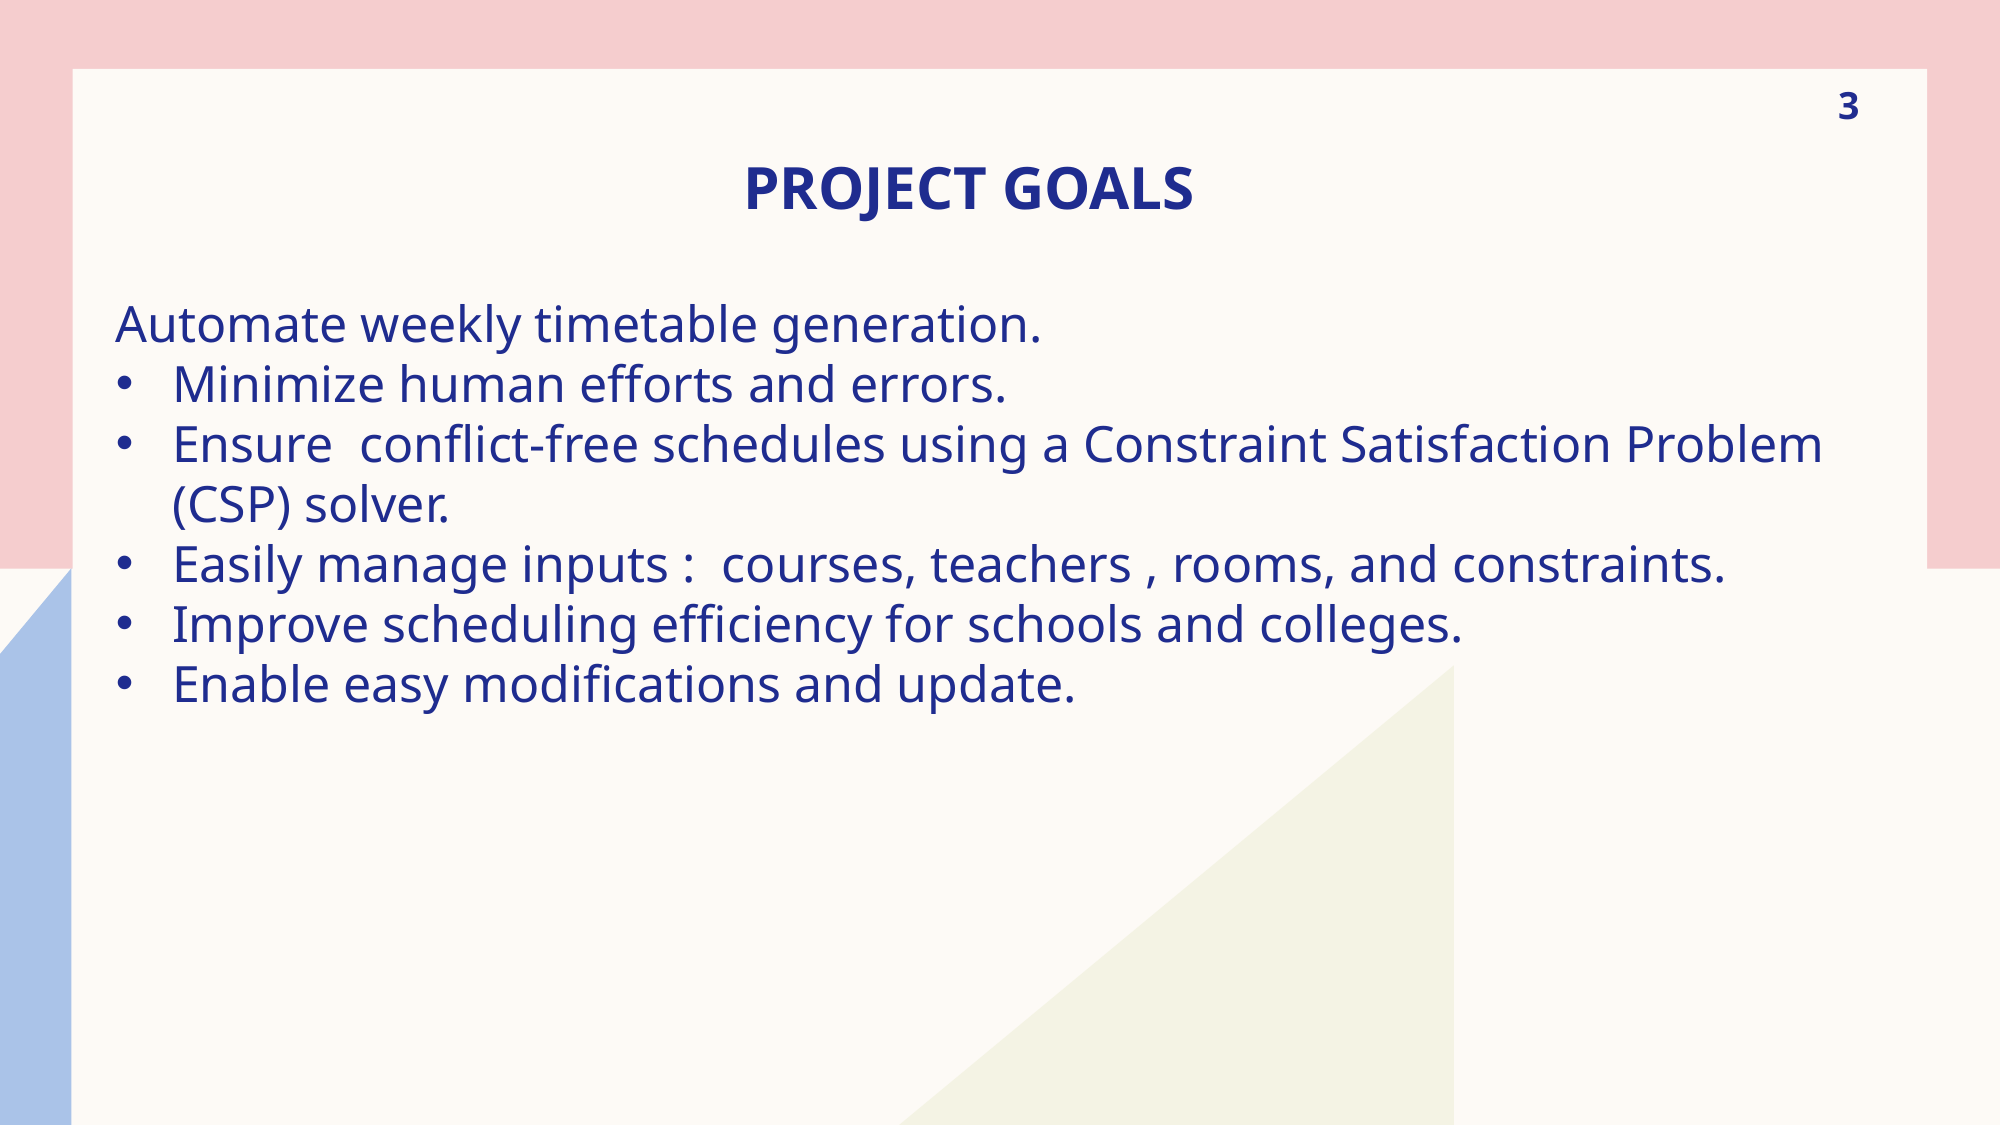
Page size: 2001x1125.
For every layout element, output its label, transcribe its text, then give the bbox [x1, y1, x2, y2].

list Automate weekly timetable generation. Minimize human efforts and errors. Ensure conflict-free schedules using a Constraint Satisfaction Problem (CSP) solver. Easily manage inputs : courses, teachers , rooms, and constraints. Improve scheduling efficiency for schools and colleges. Enable easy modifications and update. [100, 292, 1950, 685]
title Project goals [728, 104, 1675, 221]
text_box 3 [1823, 74, 1875, 153]
text_box [100, 685, 1950, 1052]
